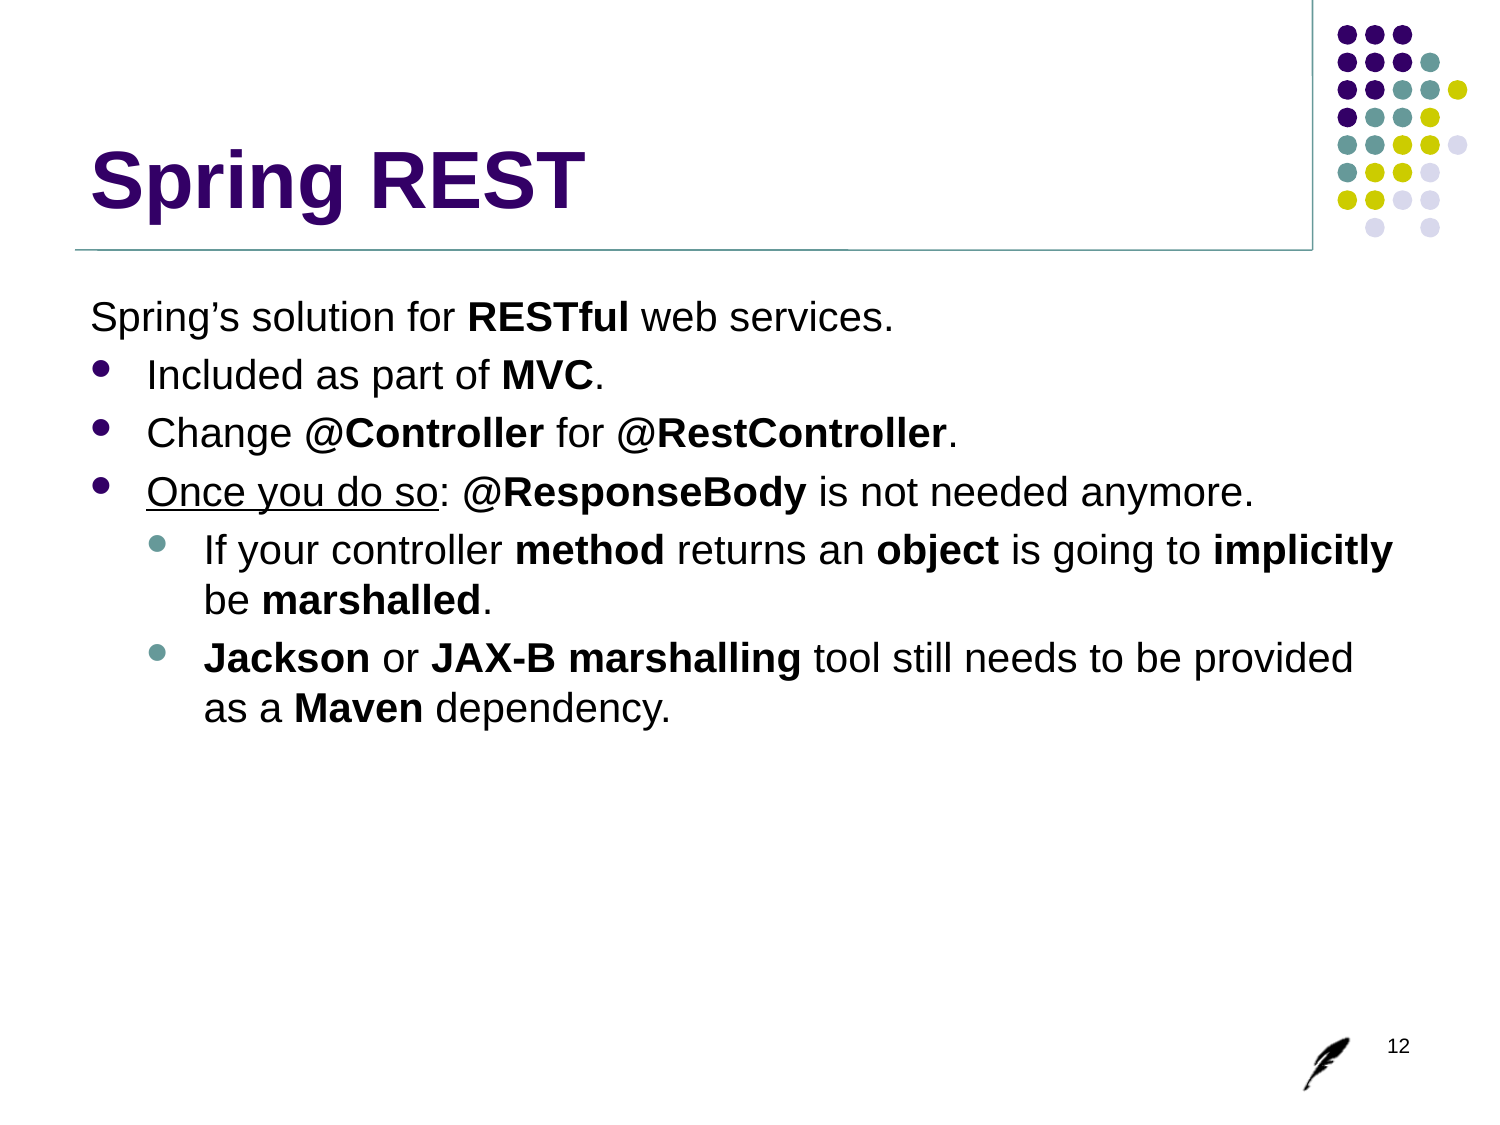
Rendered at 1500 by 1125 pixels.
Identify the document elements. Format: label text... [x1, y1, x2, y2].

list Spring’s solution for RESTful web services. Included as part of MVC. Change @Controller for @RestController. Once you do so: @ResponseBody is not needed anymore. If your controller method returns an object is going to implicitly be marshalled. Jackson or JAX-B marshalling tool still needs to be provided as a Maven dependency. [75, 282, 1425, 1006]
title Spring REST [75, 20, 1313, 233]
slide_number 12 [1074, 1025, 1425, 1100]
